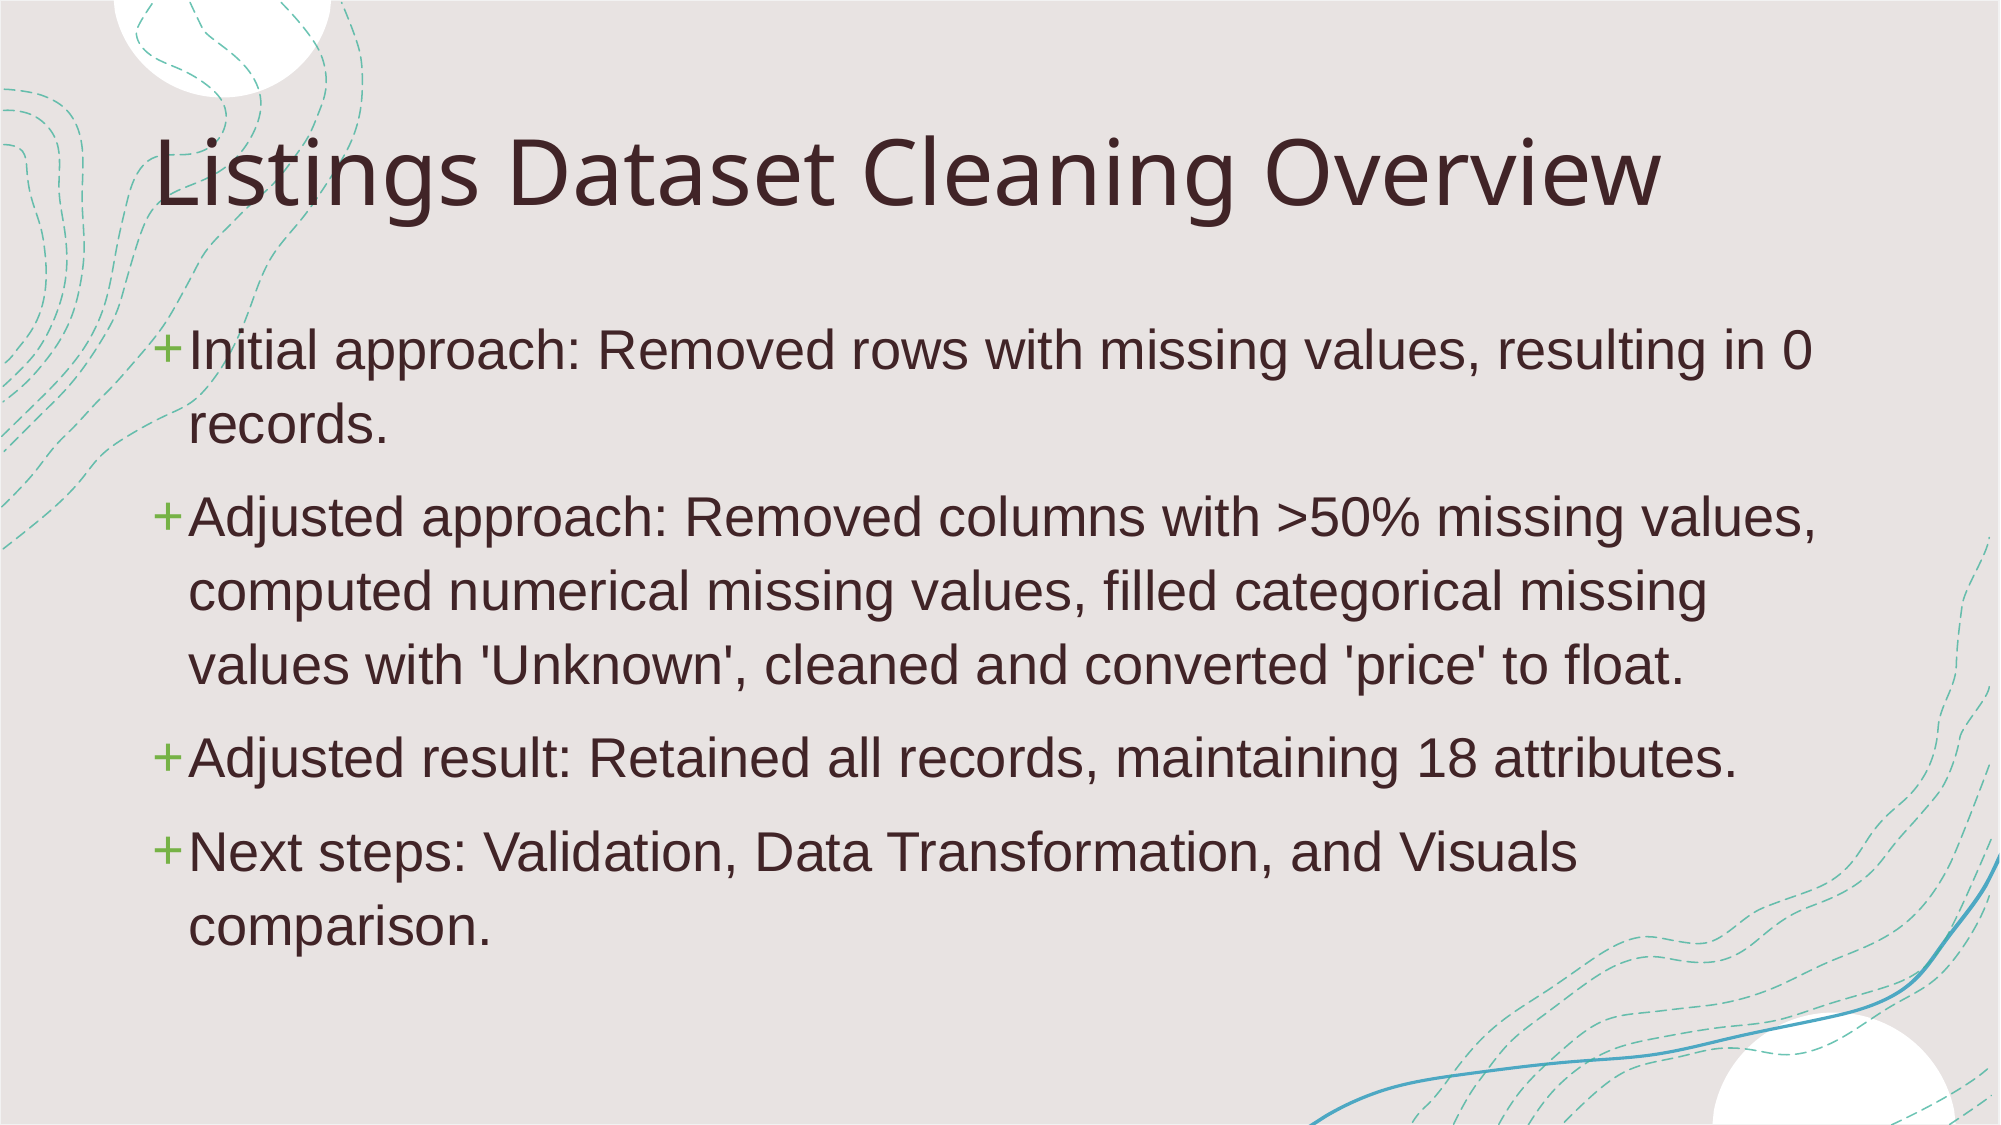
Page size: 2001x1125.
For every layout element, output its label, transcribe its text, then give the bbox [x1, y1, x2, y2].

title Listings Dataset Cleaning Overview [137, 59, 1863, 278]
list Initial approach: Removed rows with missing values, resulting in 0 records. Adjusted approach: Removed columns with >50% missing values, computed numerical missing values, filled categorical missing values with 'Unknown', cleaned and converted 'price' to float. Adjusted result: Retained all records, maintaining 18 attributes. Next steps: Validation, Data Transformation, and Visuals comparison. [137, 299, 1863, 1014]
